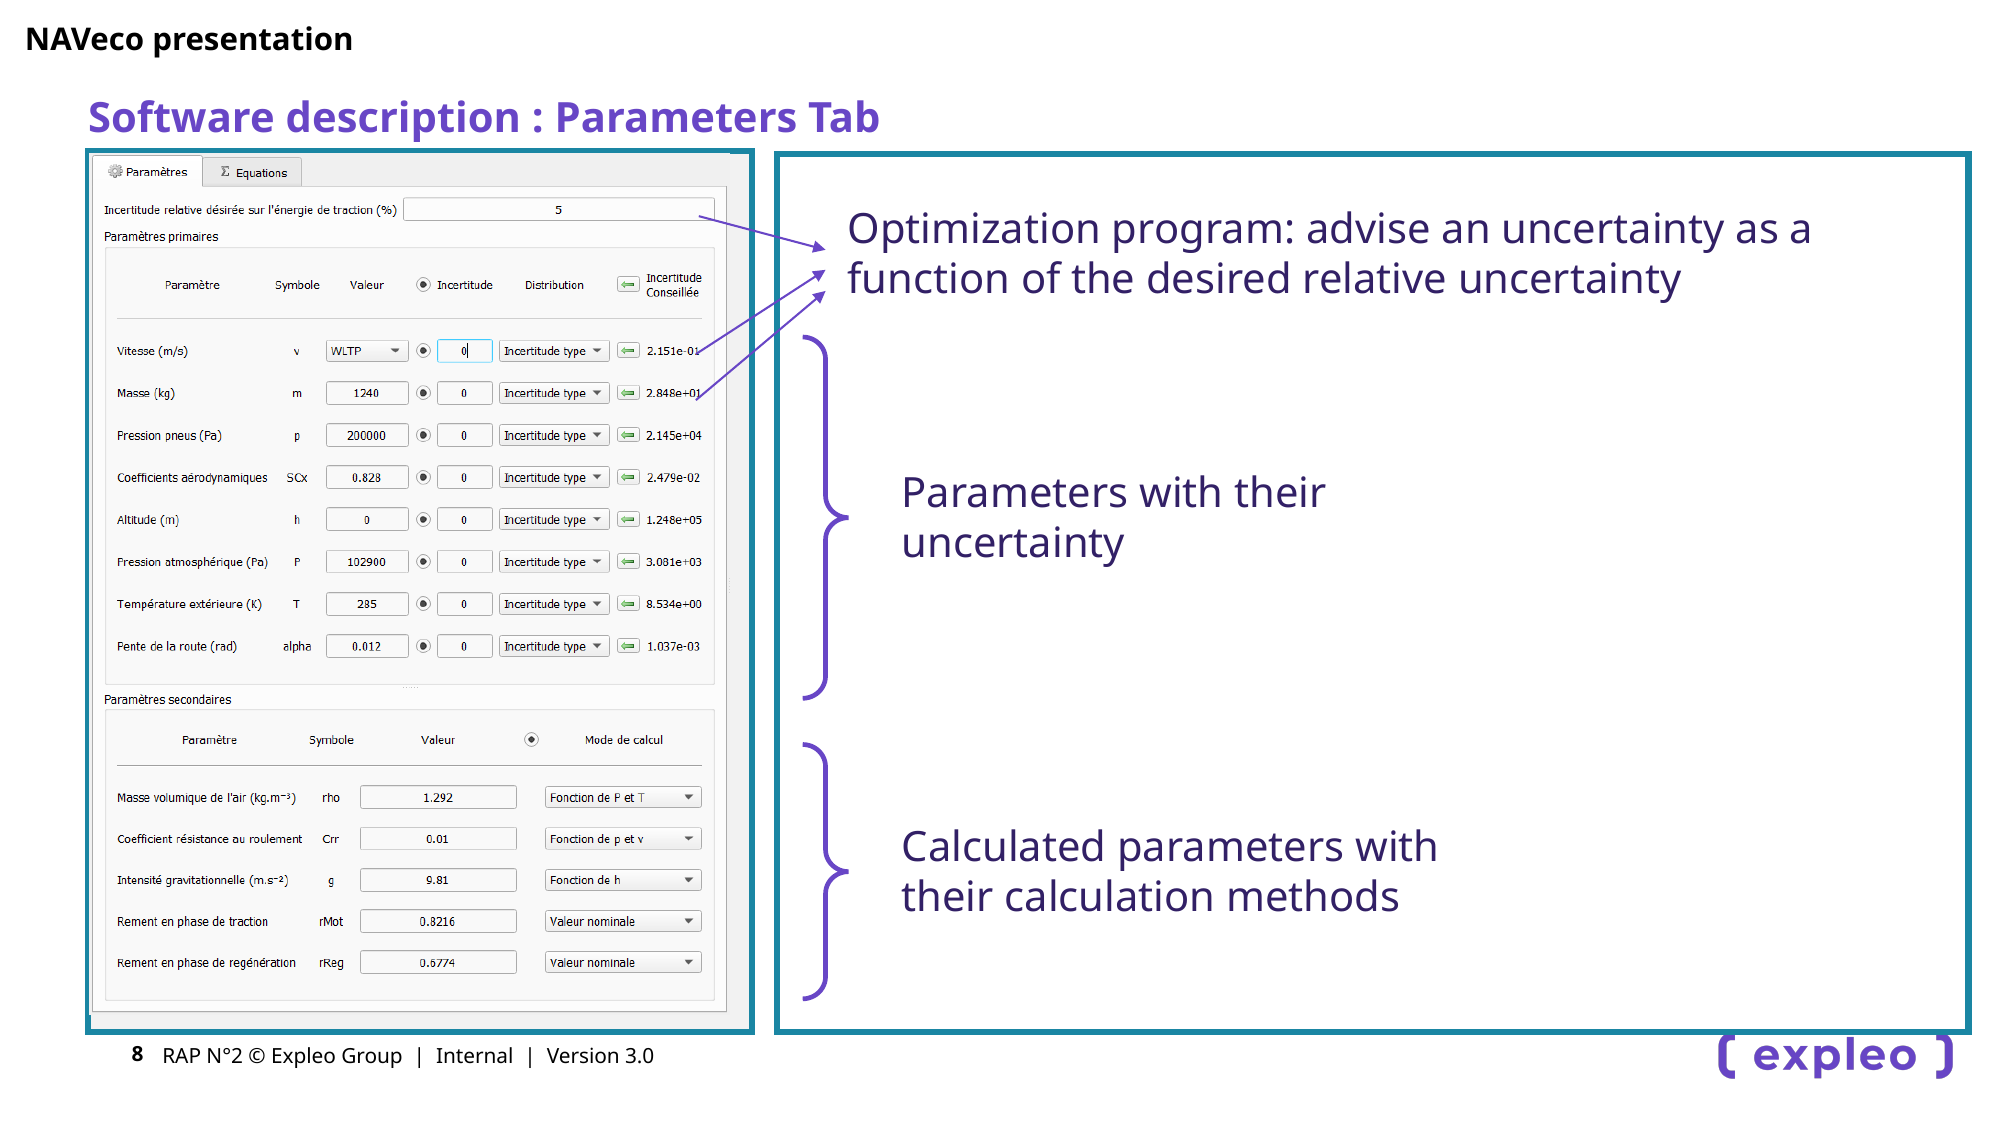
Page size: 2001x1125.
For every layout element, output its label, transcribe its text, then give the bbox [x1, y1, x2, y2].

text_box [698, 216, 826, 250]
footer RAP N°2 © Expleo Group | Internal | Version 3.0 [162, 1032, 1567, 1079]
text_box [802, 358, 849, 699]
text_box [695, 269, 826, 290]
picture [1695, 1008, 1976, 1102]
text_box Calculated parameters with their calculation methods [901, 820, 1480, 924]
text_box Parameters with their uncertainty [901, 466, 1480, 570]
text_box NAVeco presentation [25, 18, 410, 80]
text_box Optimization program which makes it possible to advise an uncertainty as a function of the desired relative uncertainty [776, 153, 1970, 1033]
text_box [695, 290, 826, 401]
text_box Optimization program: advise an uncertainty as a function of the desired relative uncertainty [847, 202, 1950, 306]
text_box [802, 743, 849, 1000]
picture [89, 153, 730, 1015]
title Software description : Parameters Tab [88, 91, 1789, 154]
text_box [87, 150, 753, 1033]
slide_number 8 [63, 1032, 162, 1079]
